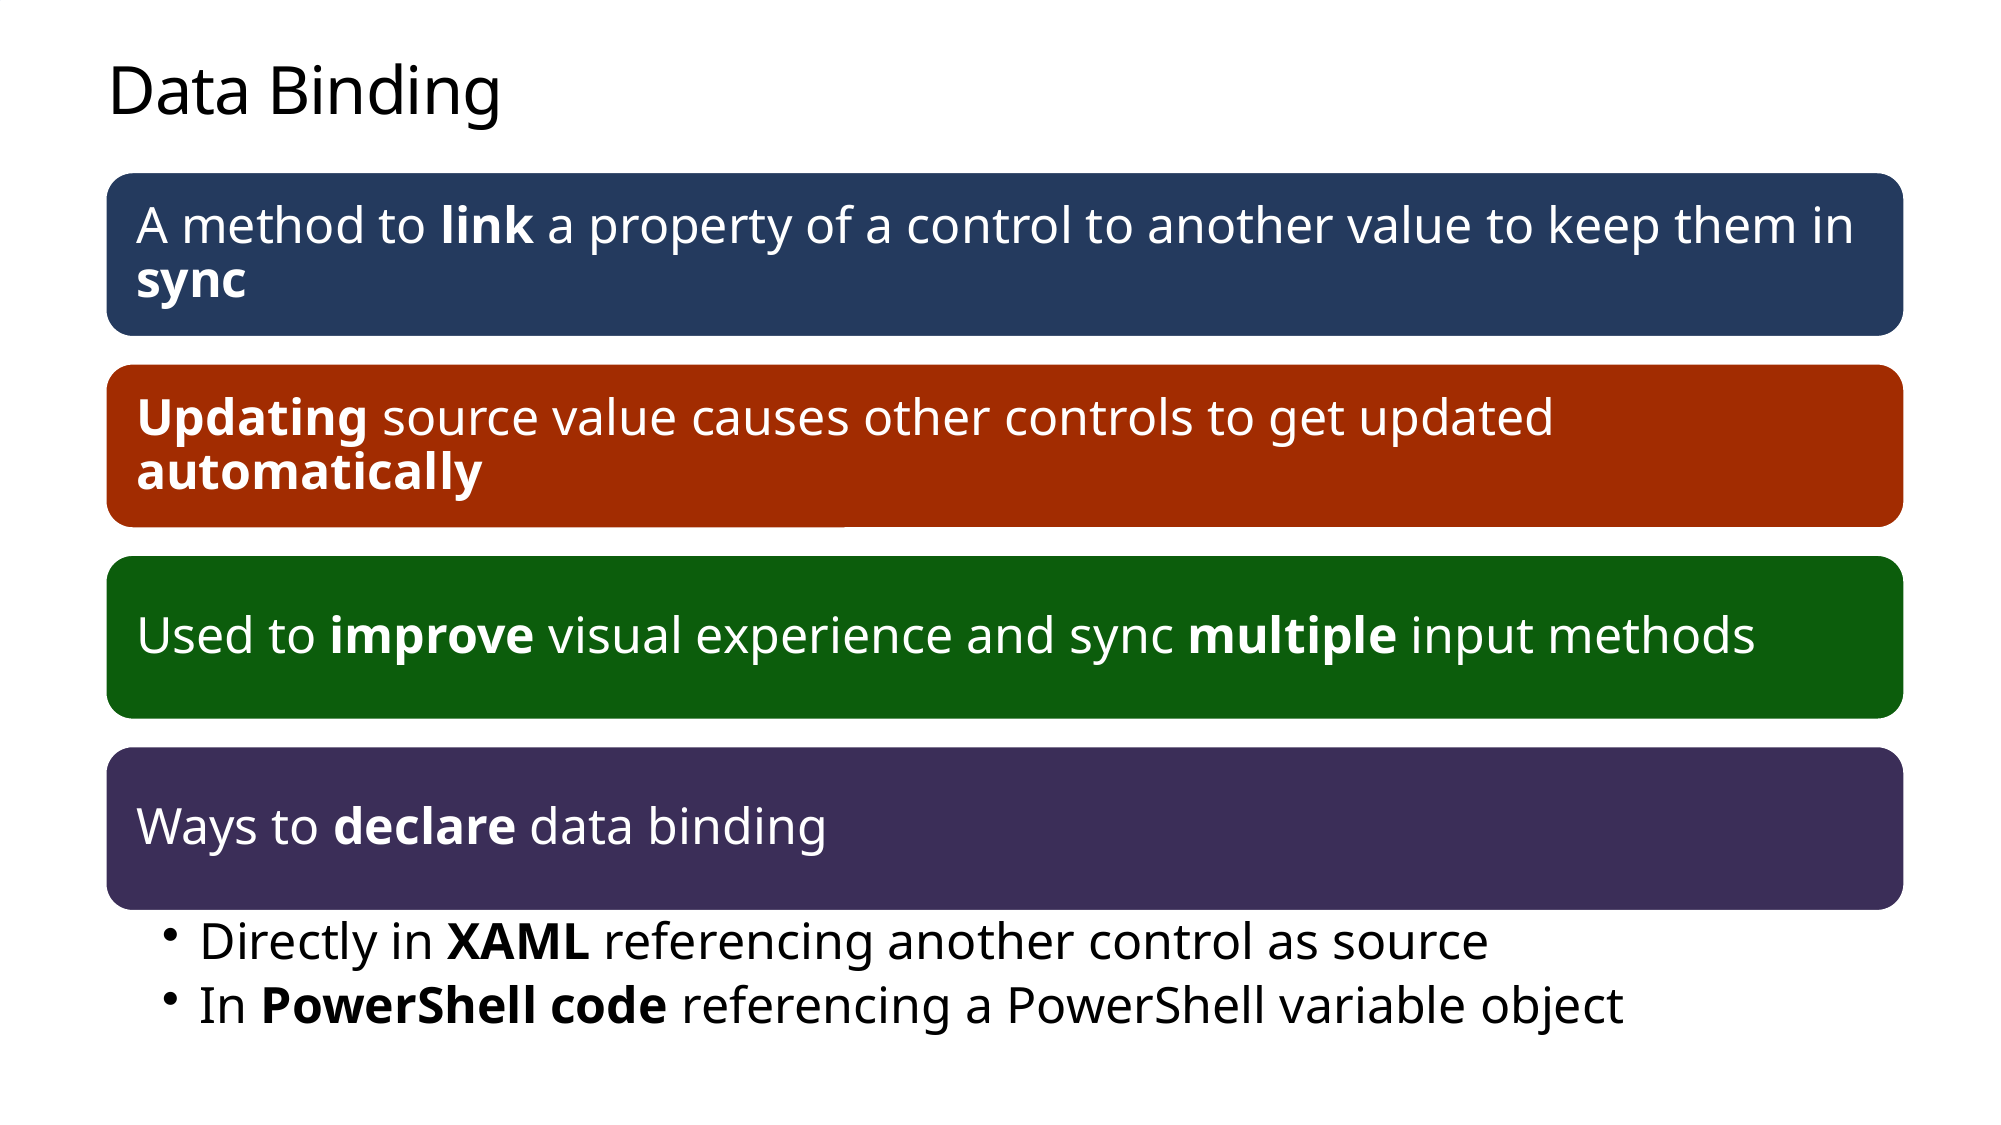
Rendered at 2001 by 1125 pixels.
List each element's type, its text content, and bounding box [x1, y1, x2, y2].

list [104, 164, 1905, 1065]
title Data Binding [107, 52, 1893, 129]
